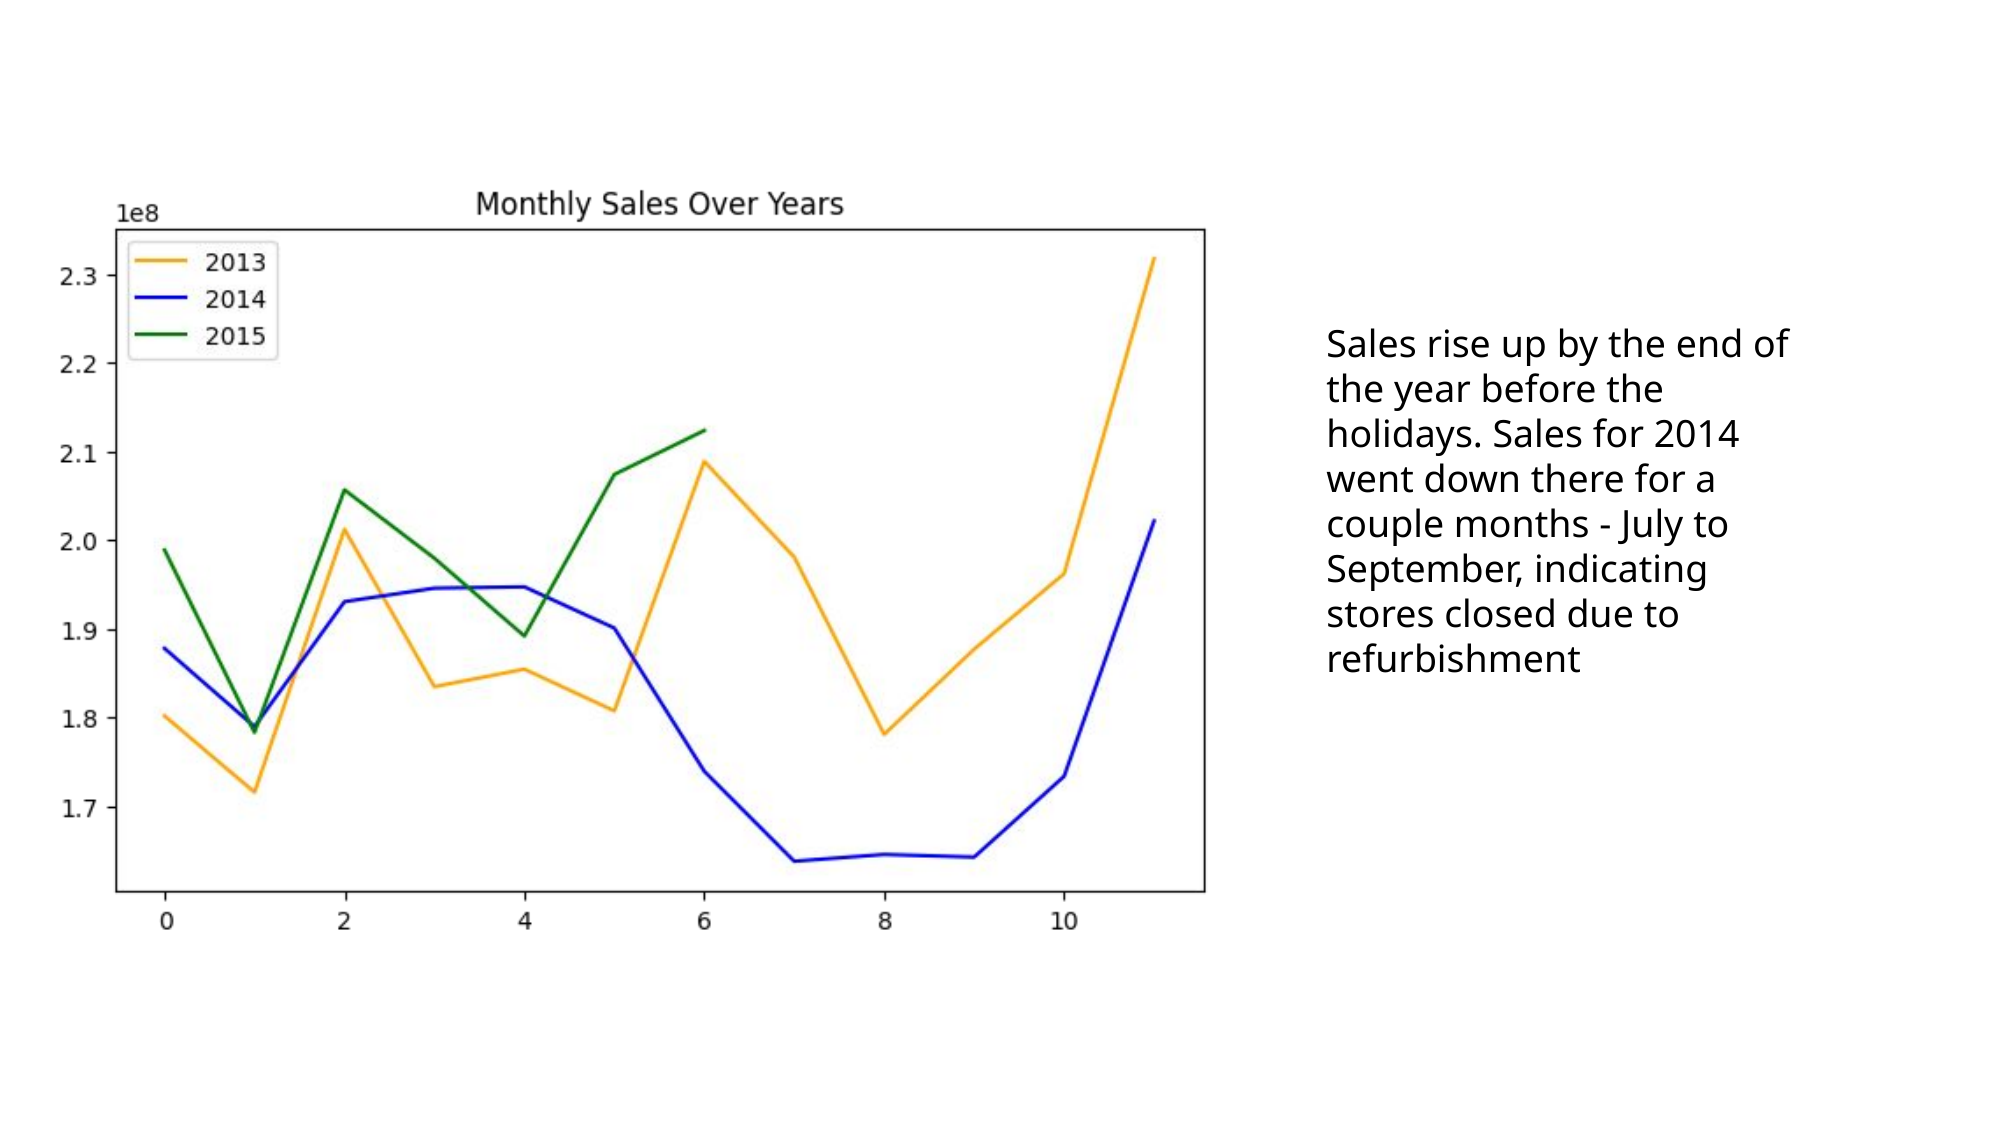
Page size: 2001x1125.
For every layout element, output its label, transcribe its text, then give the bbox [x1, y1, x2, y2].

picture [42, 173, 1220, 951]
text_box Sales rise up by the end of the year before the holidays. Sales for 2014 went down there for a couple months - July to September, indicating stores closed due to refurbishment [1311, 312, 1832, 733]
